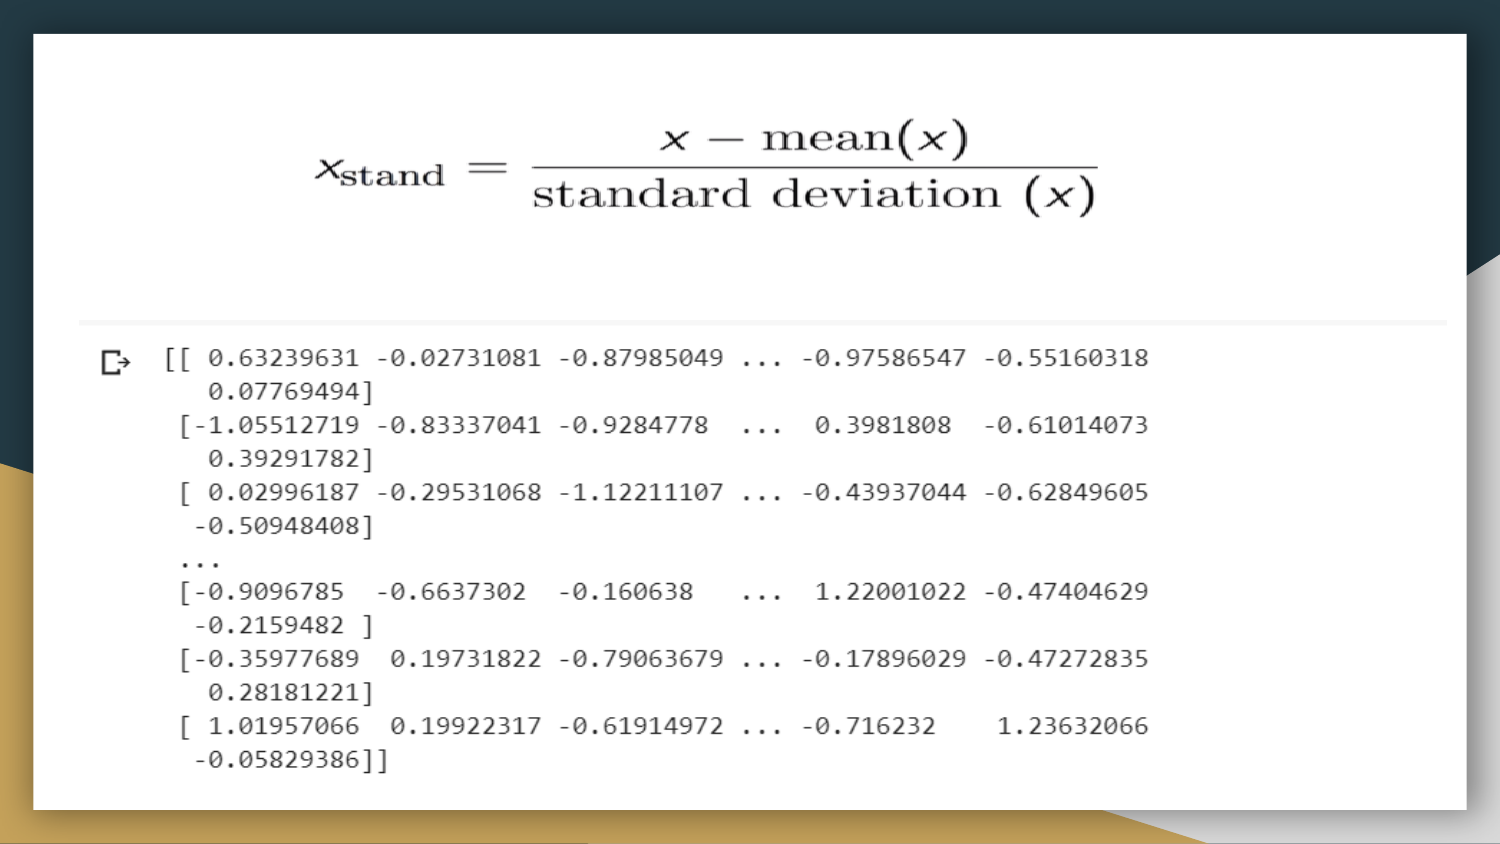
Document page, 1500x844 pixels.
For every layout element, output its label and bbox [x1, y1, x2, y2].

picture [71, 67, 1312, 286]
picture [79, 320, 1447, 808]
